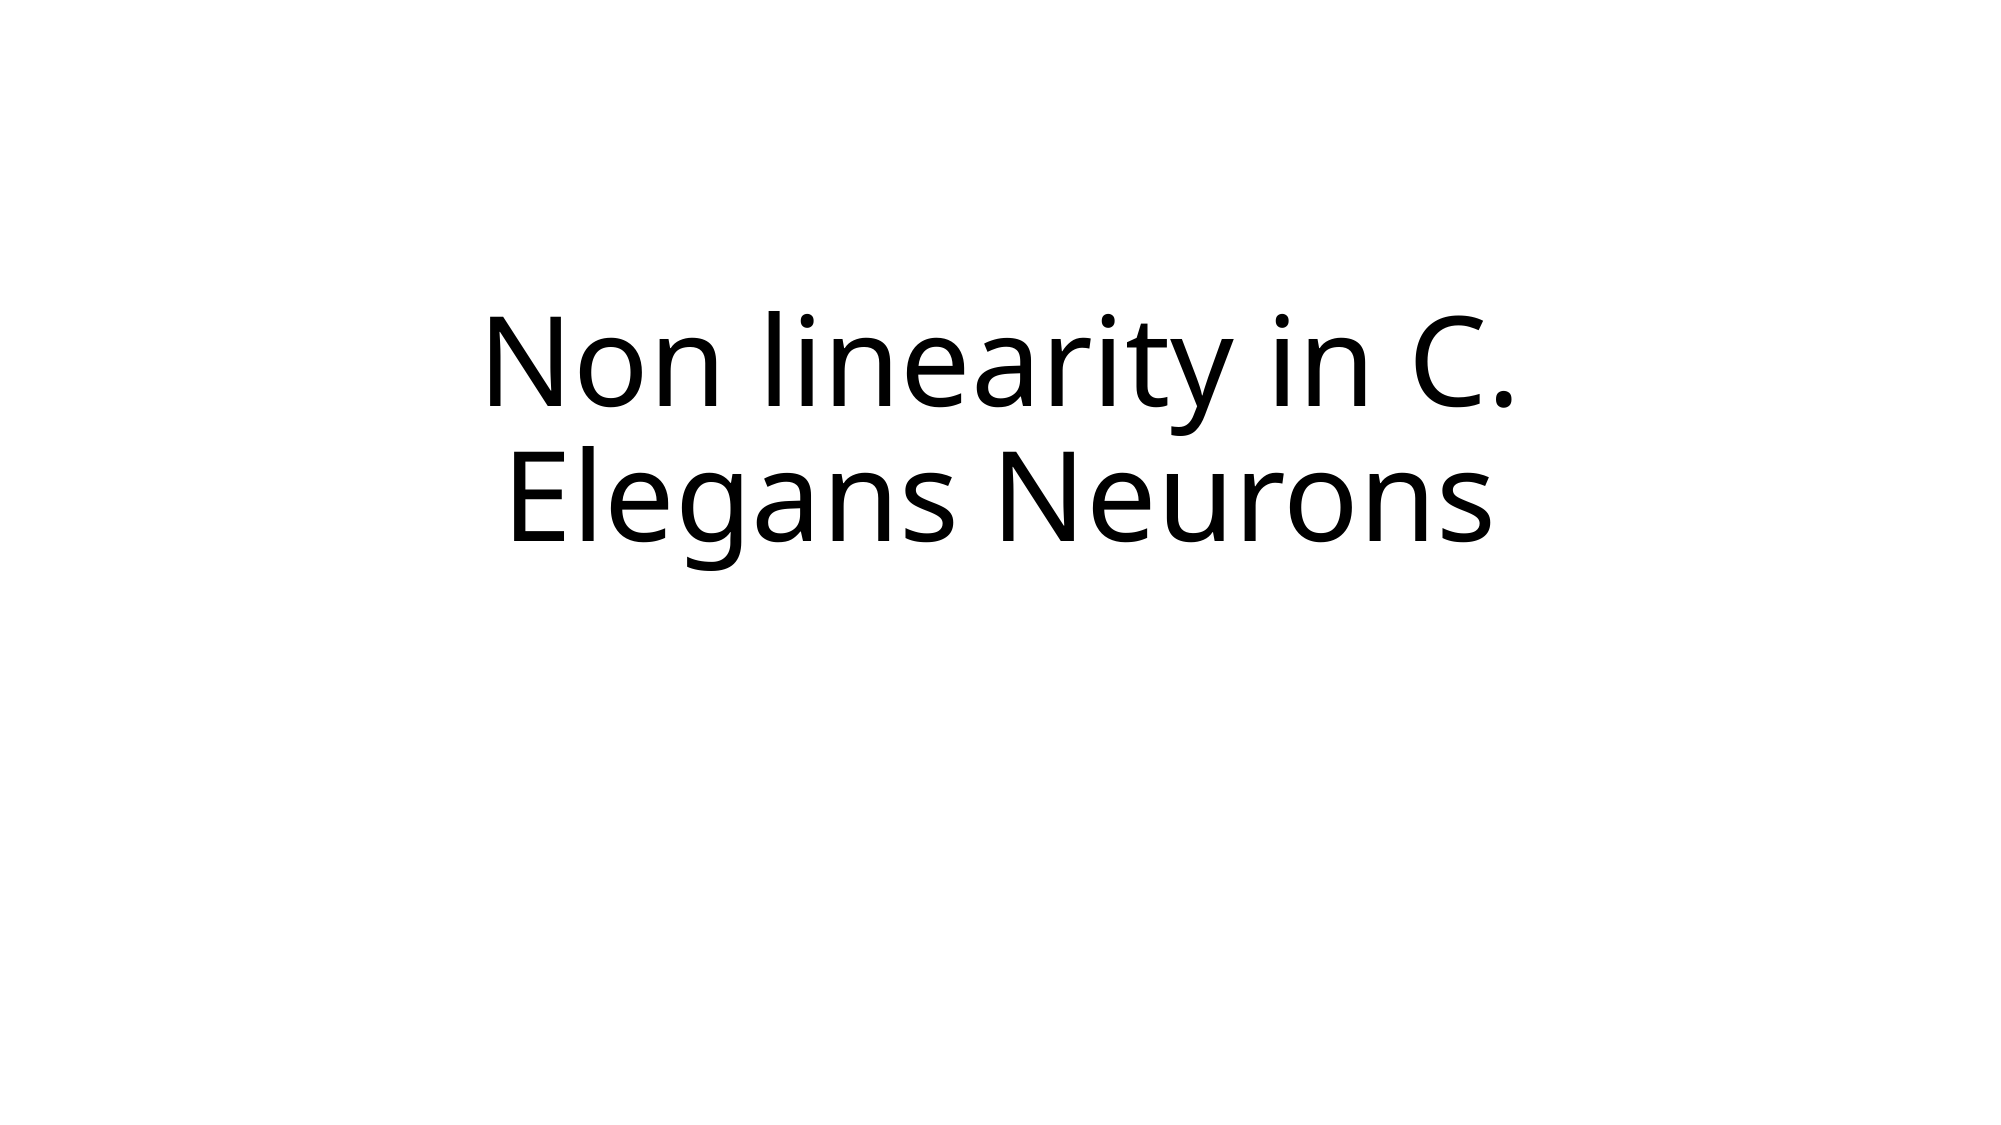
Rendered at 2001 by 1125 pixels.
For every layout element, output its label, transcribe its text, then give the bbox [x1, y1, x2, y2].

title Non linearity in C. Elegans Neurons [249, 184, 1750, 576]
